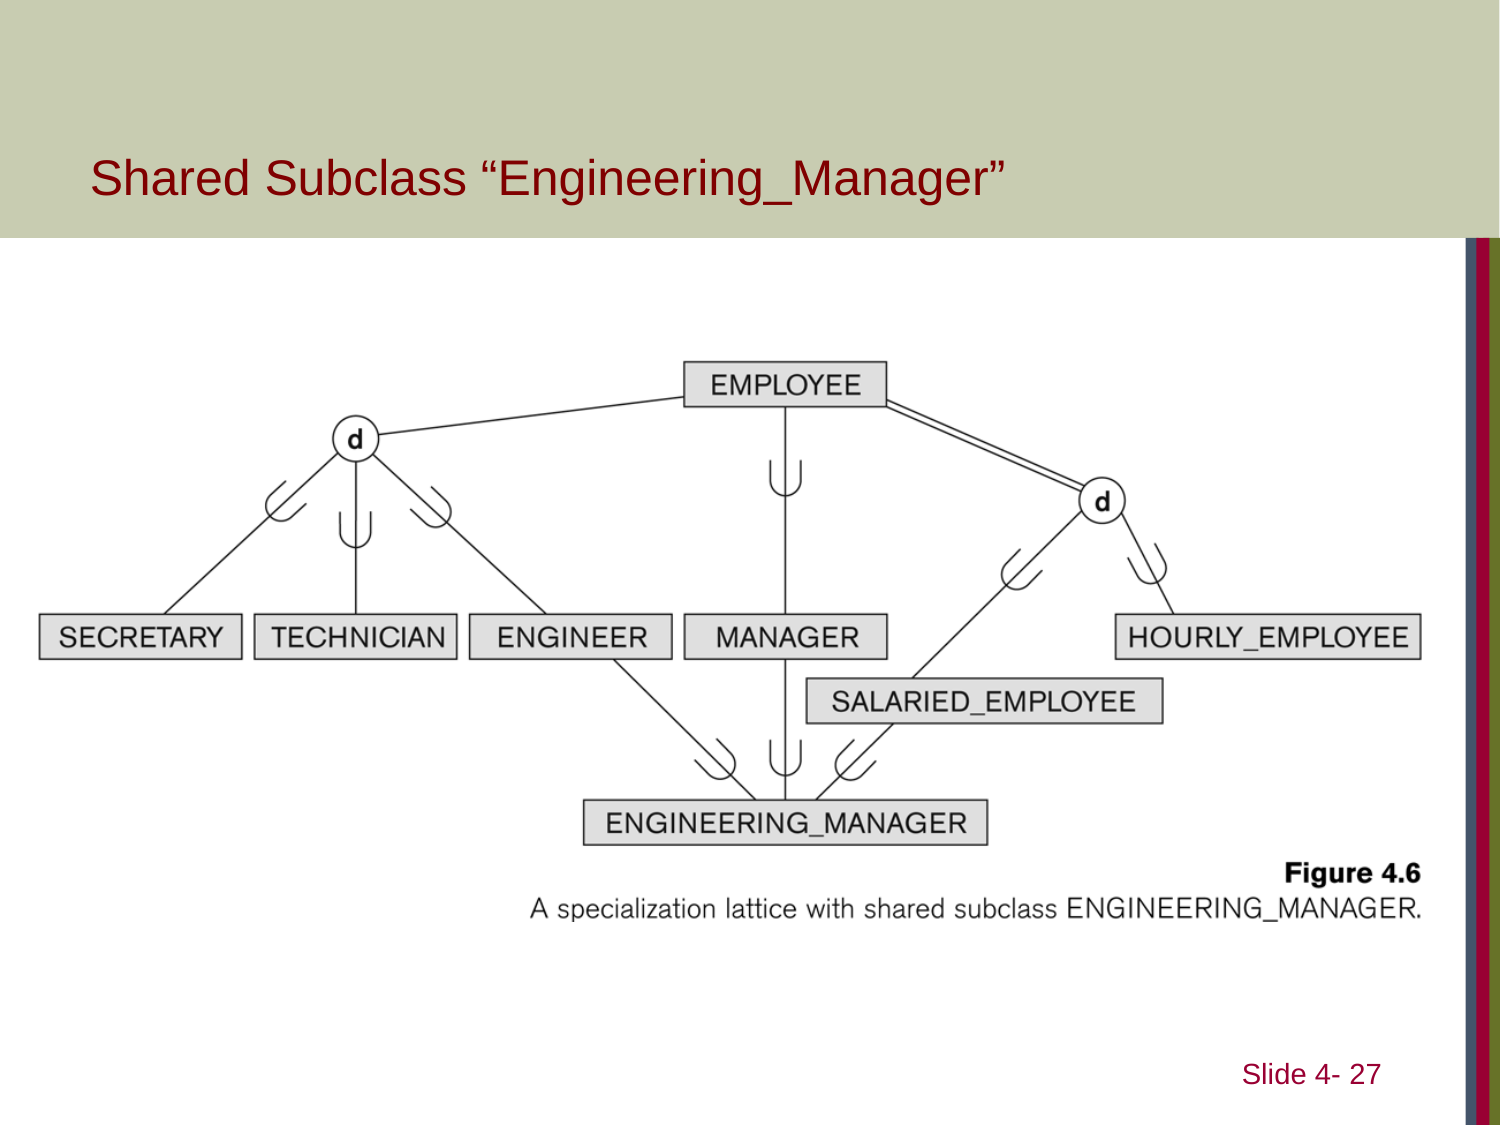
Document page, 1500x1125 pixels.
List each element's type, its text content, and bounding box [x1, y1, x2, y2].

picture [37, 359, 1423, 922]
text_box Slide 4- <number> [1059, 1042, 1397, 1103]
text_box Shared Subclass “Engineering_Manager” [74, 137, 1050, 213]
